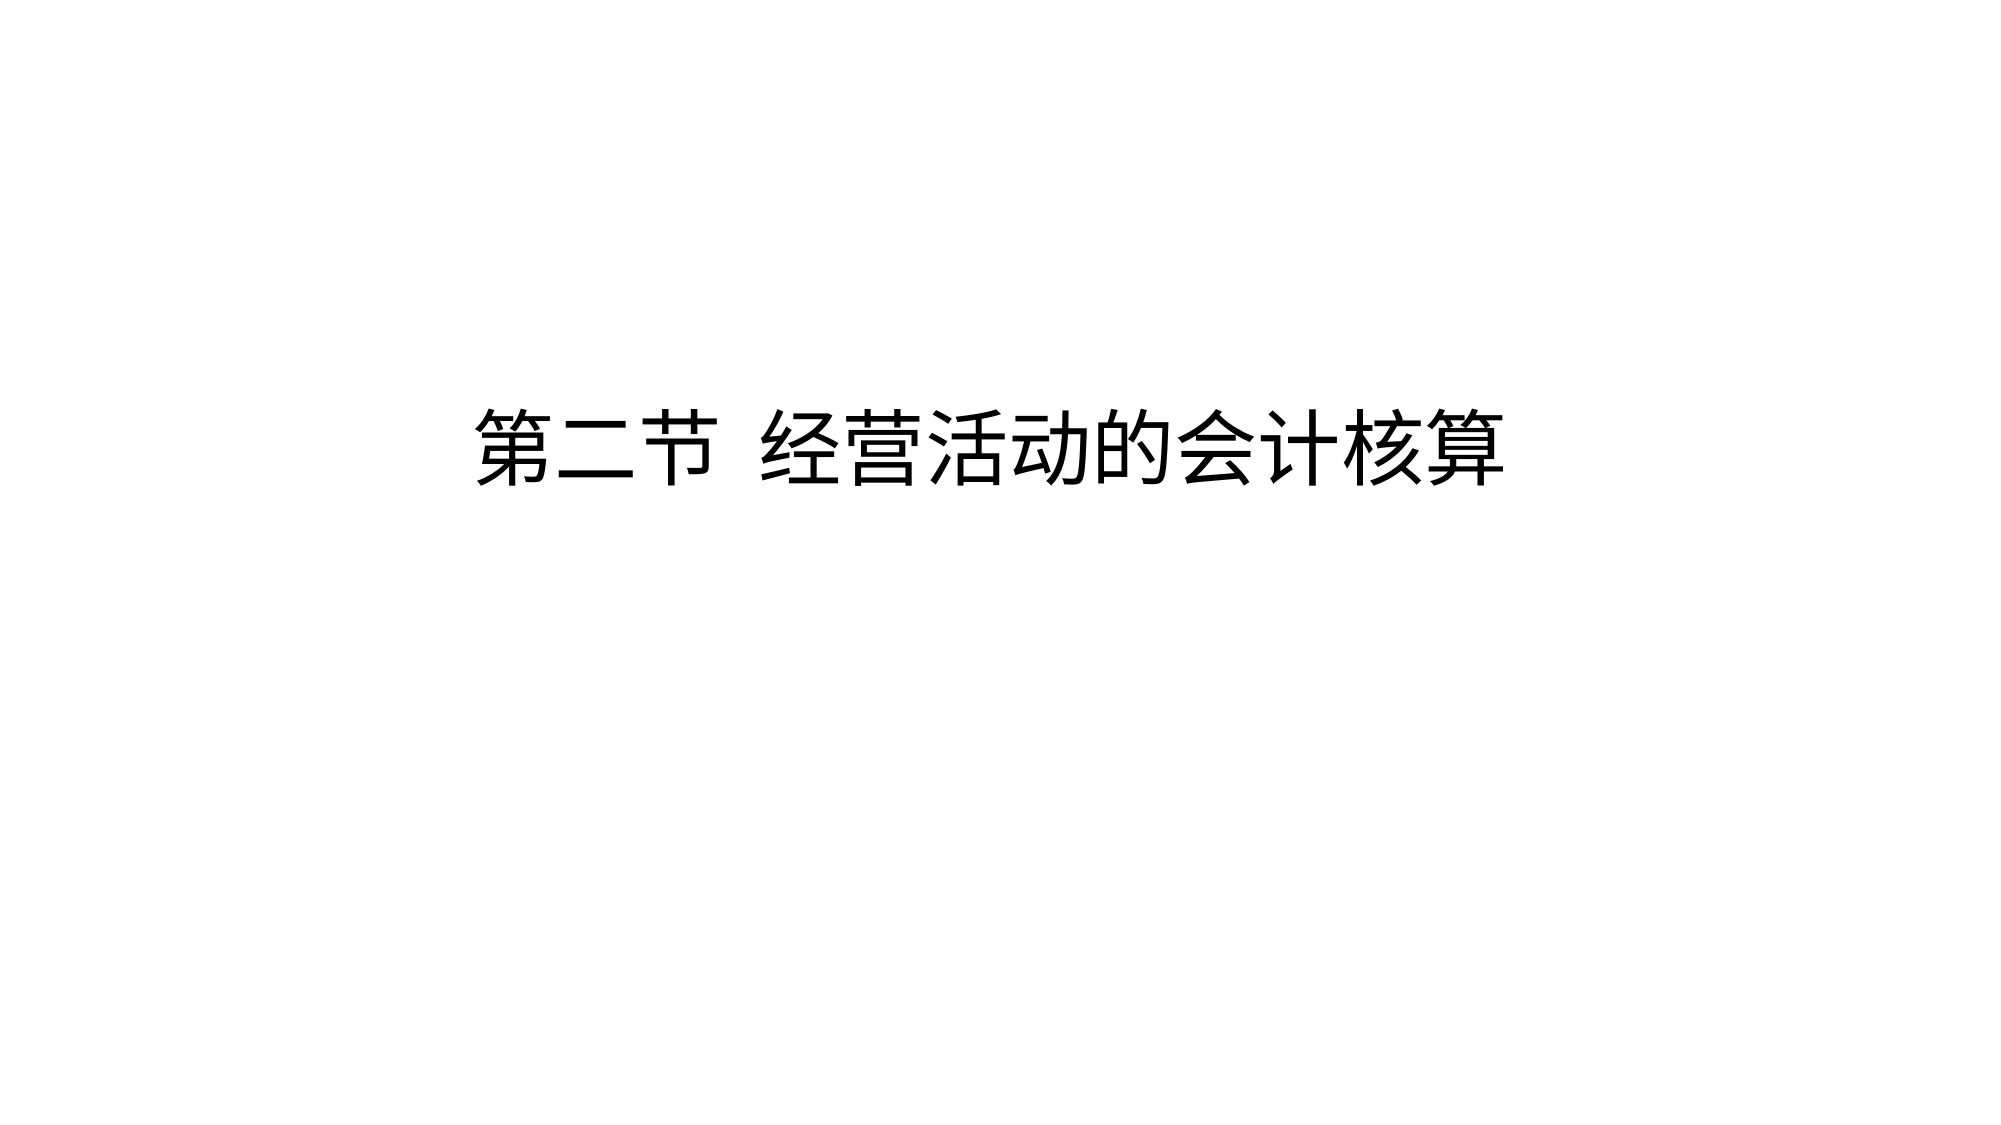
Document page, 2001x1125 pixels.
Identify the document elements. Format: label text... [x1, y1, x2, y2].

title 第二节 经营活动的会计核算 [373, 385, 1606, 521]
